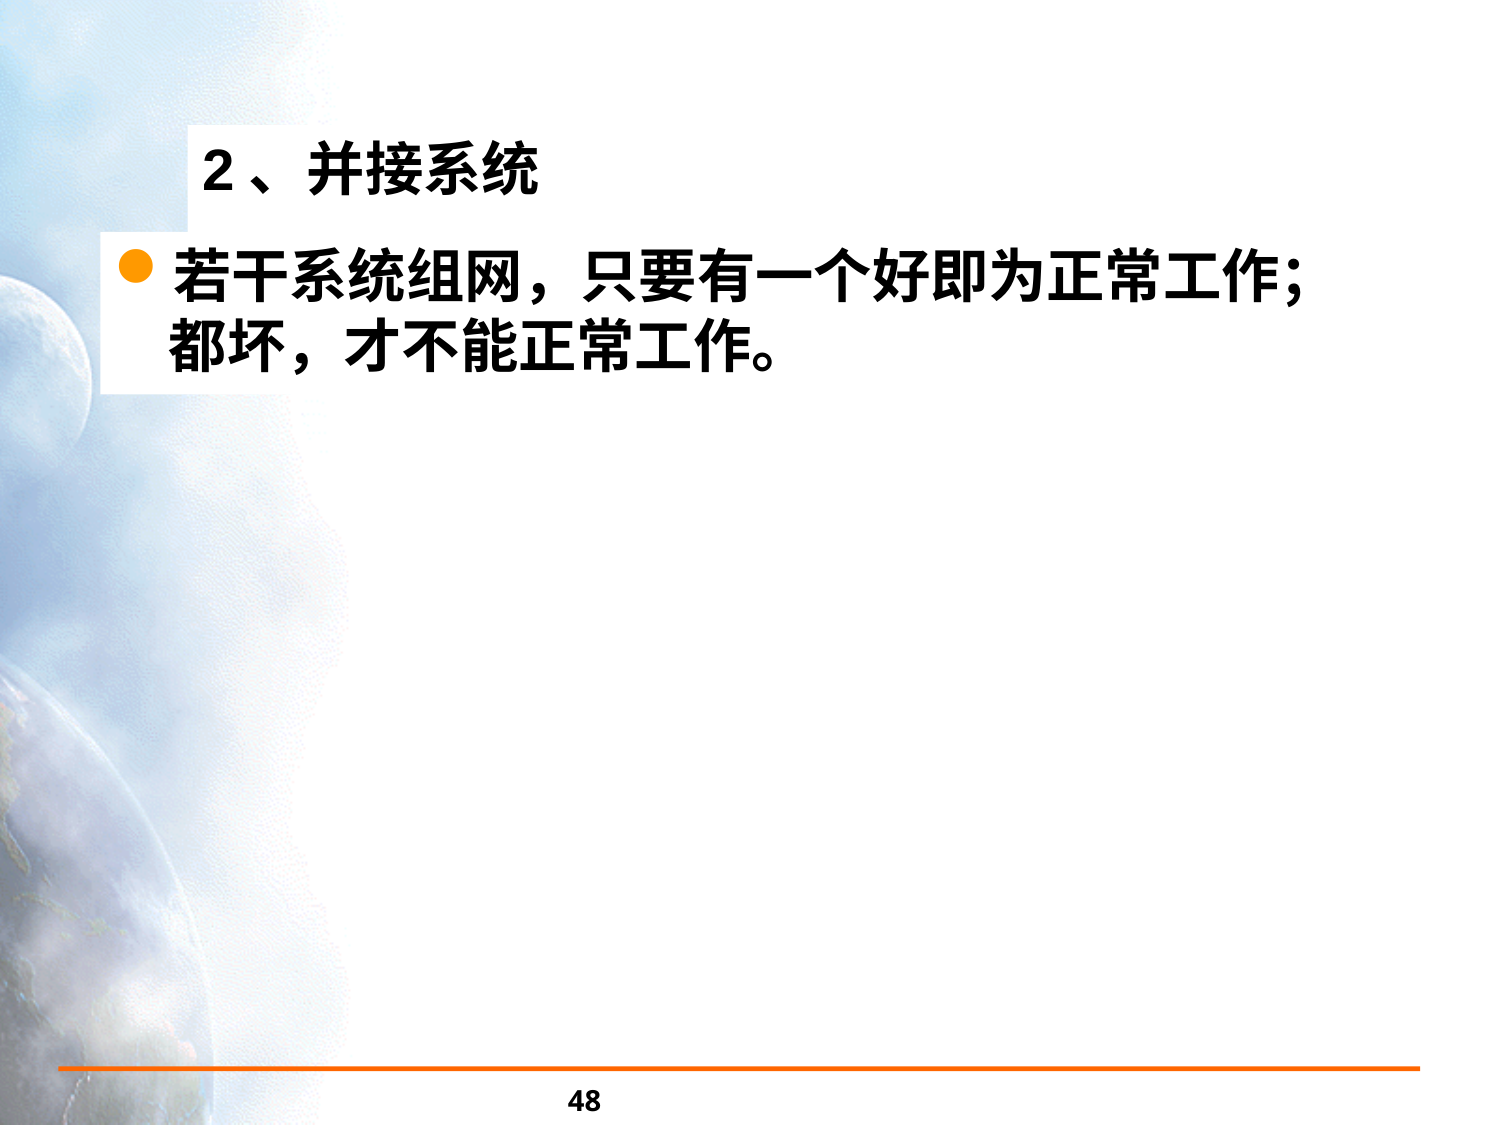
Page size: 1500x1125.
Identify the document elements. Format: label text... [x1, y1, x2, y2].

picture [0, 0, 1262, 1125]
title 2、并接系统 [187, 125, 1463, 238]
list 若干系统组网，只要有一个好即为正常工作；都坏，才不能正常工作。 [100, 231, 1376, 395]
